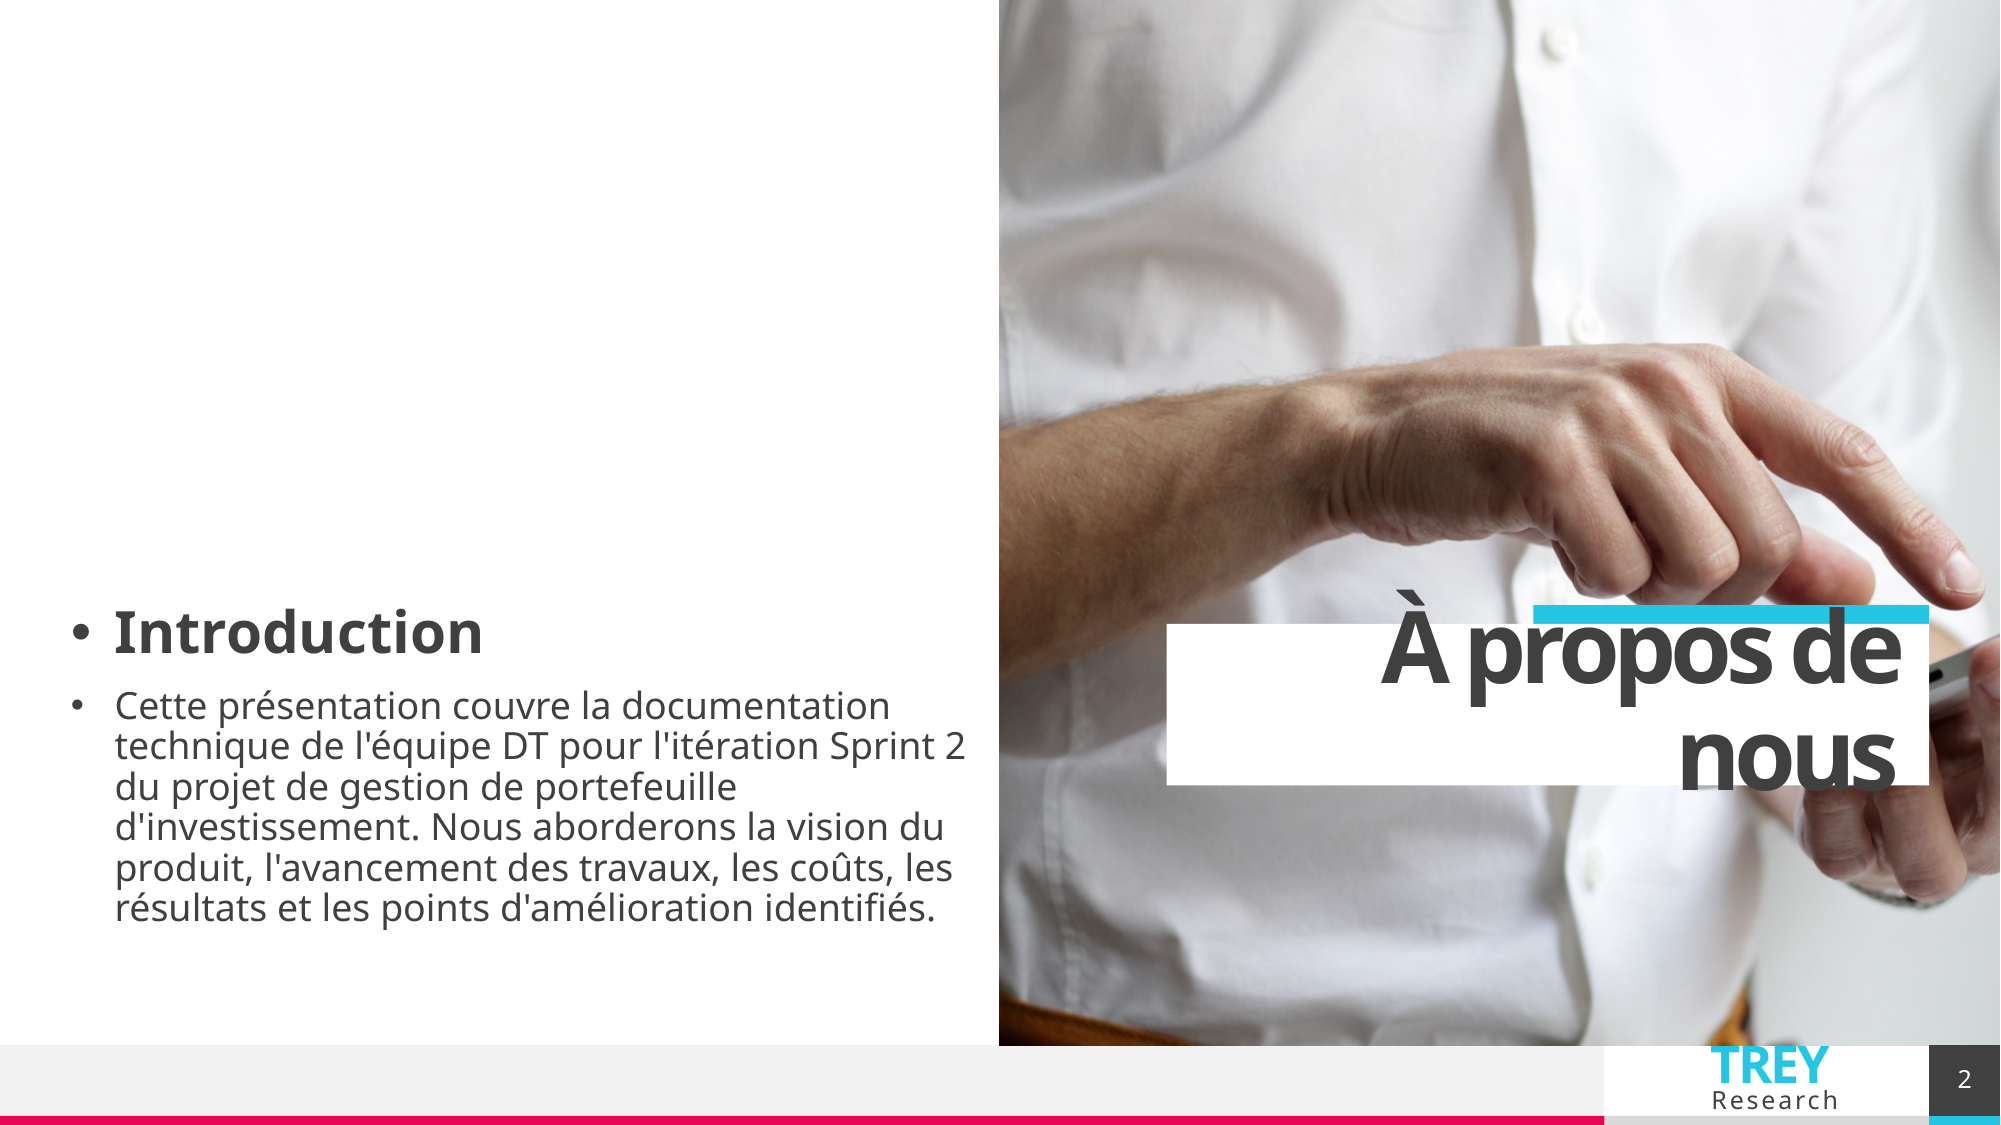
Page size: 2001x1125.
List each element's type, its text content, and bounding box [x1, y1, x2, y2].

list Introduction Cette présentation couvre la documentation technique de l'équipe DT pour l'itération Sprint 2 du projet de gestion de portefeuille d'investissement. Nous aborderons la vision du produit, l'avancement des travaux, les coûts, les résultats et les points d'amélioration identifiés. [70, 437, 969, 930]
picture [999, 0, 2000, 1046]
slide_number 2 [1929, 1046, 2000, 1116]
